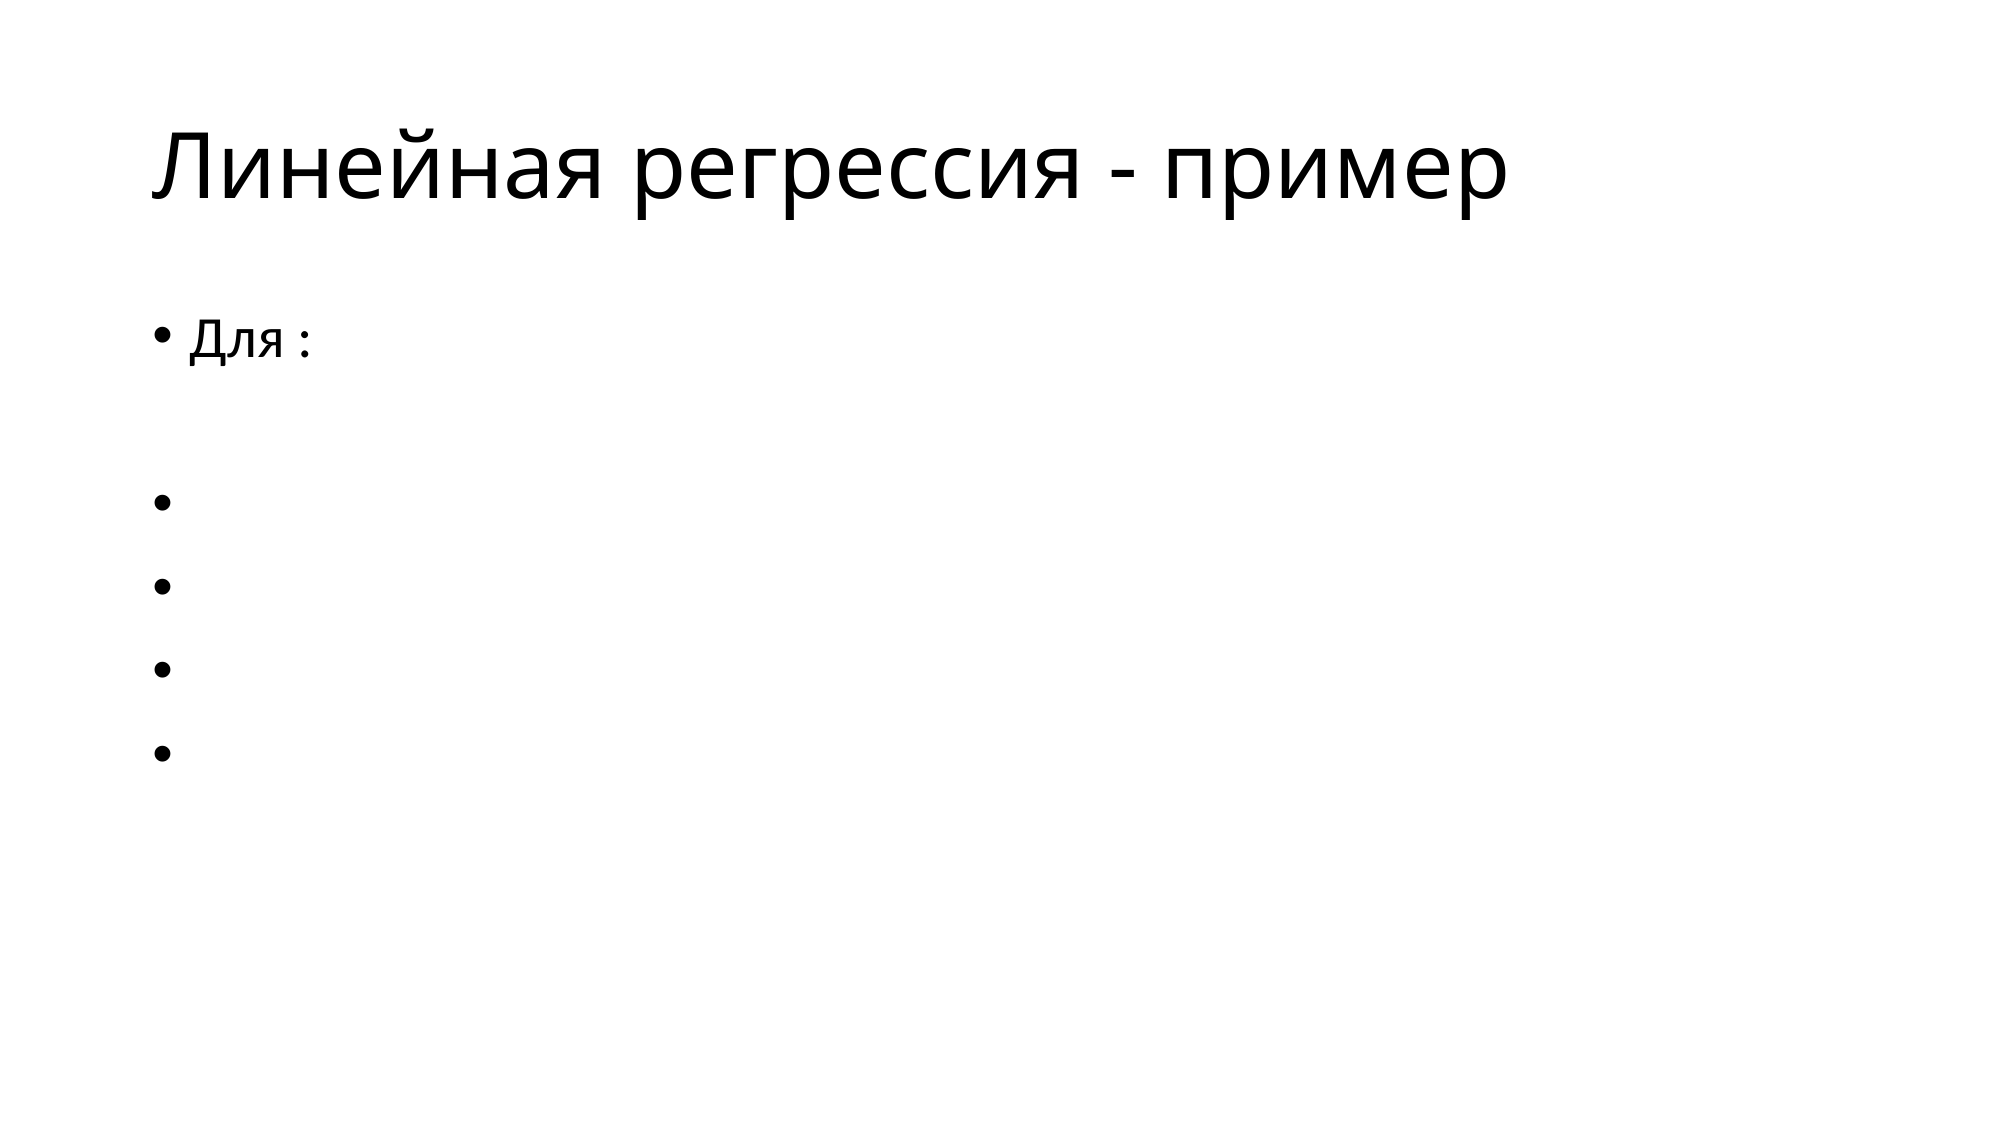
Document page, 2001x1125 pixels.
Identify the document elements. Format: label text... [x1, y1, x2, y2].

title Линейная регрессия - пример [137, 59, 1863, 278]
